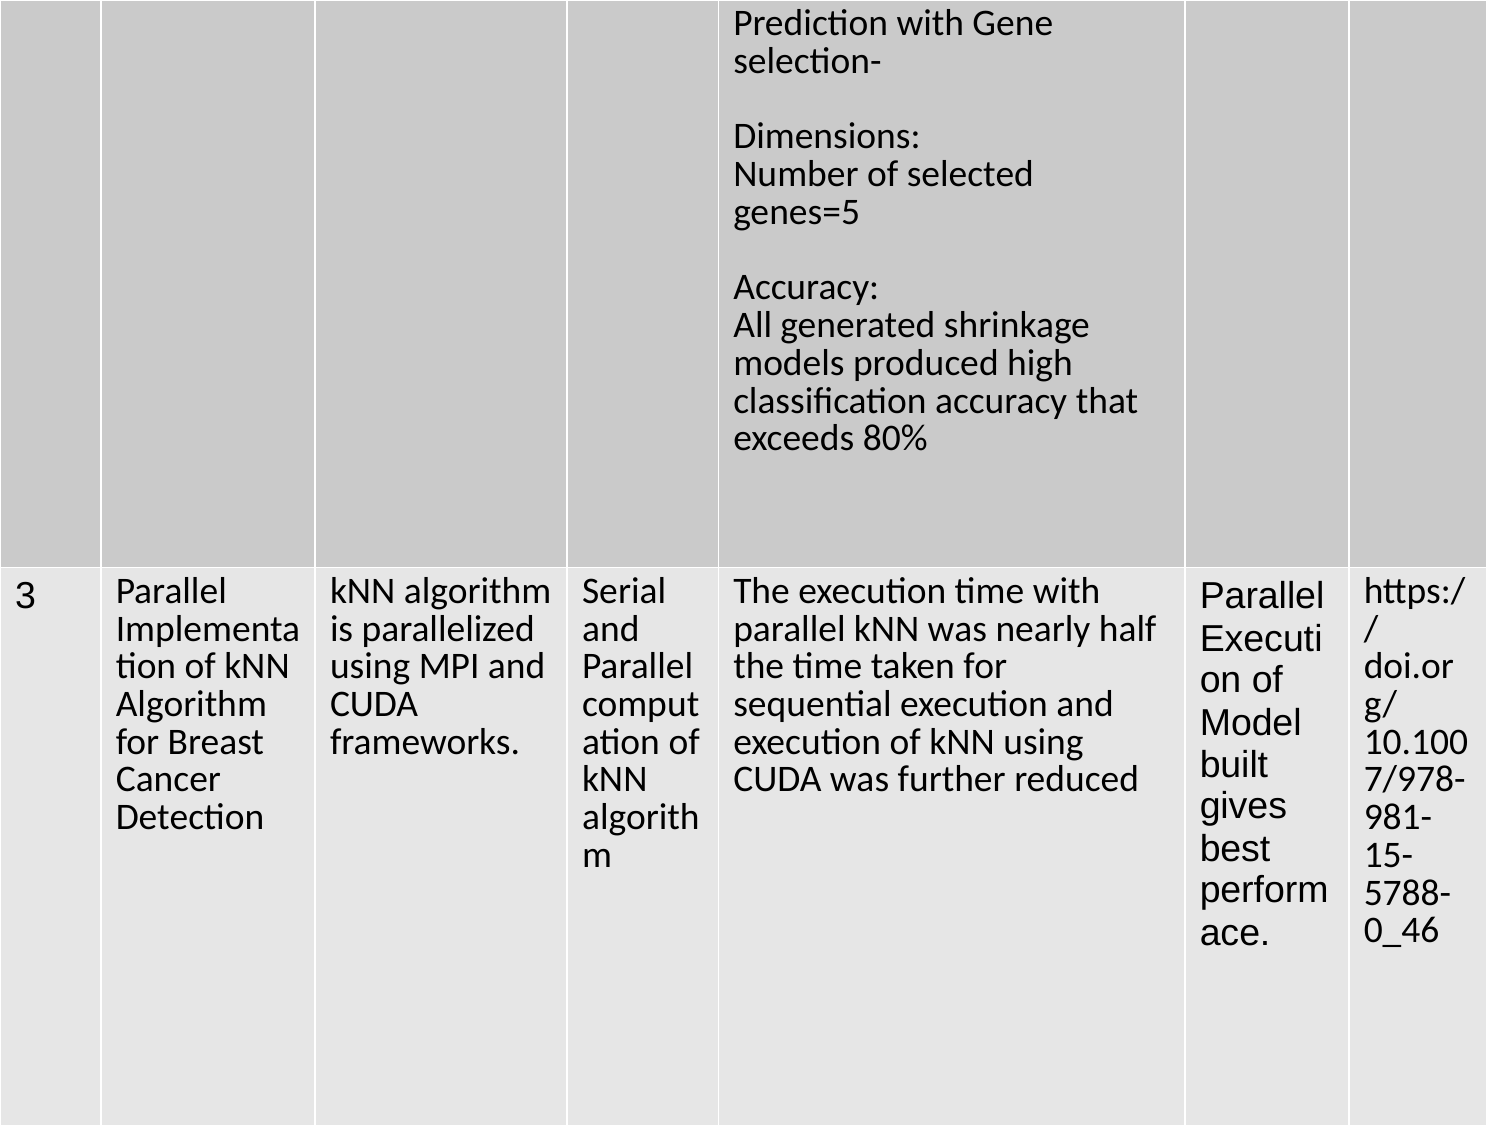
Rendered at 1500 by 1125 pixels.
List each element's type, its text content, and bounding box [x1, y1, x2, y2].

table_cell 3 [1, 568, 100, 1125]
table_header [316, 1, 566, 567]
table_header [568, 1, 718, 567]
table_header [1, 1, 100, 567]
table_cell The execution time with parallel kNN was nearly half the time taken for sequential execution and execution of kNN using CUDA was further reduced [719, 568, 1184, 1125]
table_header [102, 1, 314, 567]
table_header Prediction with Gene selection- Dimensions: Number of selected genes=5 Accuracy: All generated shrinkage models produced high classification accuracy that exceeds 80% [719, 1, 1184, 567]
table_cell kNN algorithm is parallelized using MPI and CUDA frameworks. [316, 568, 566, 1125]
table_header [1186, 1, 1348, 567]
table_cell Parallel Execution of Model built gives best performace. [1186, 568, 1348, 1125]
table_cell Serial and Parallel computation of kNN algorithm [568, 568, 718, 1125]
table_header [1350, 1, 1486, 567]
table_cell https://doi.org/10.1007/978-981-15-5788-0_46 [1350, 568, 1486, 1125]
table_cell Parallel Implementation of kNN Algorithm for Breast Cancer Detection [102, 568, 314, 1125]
